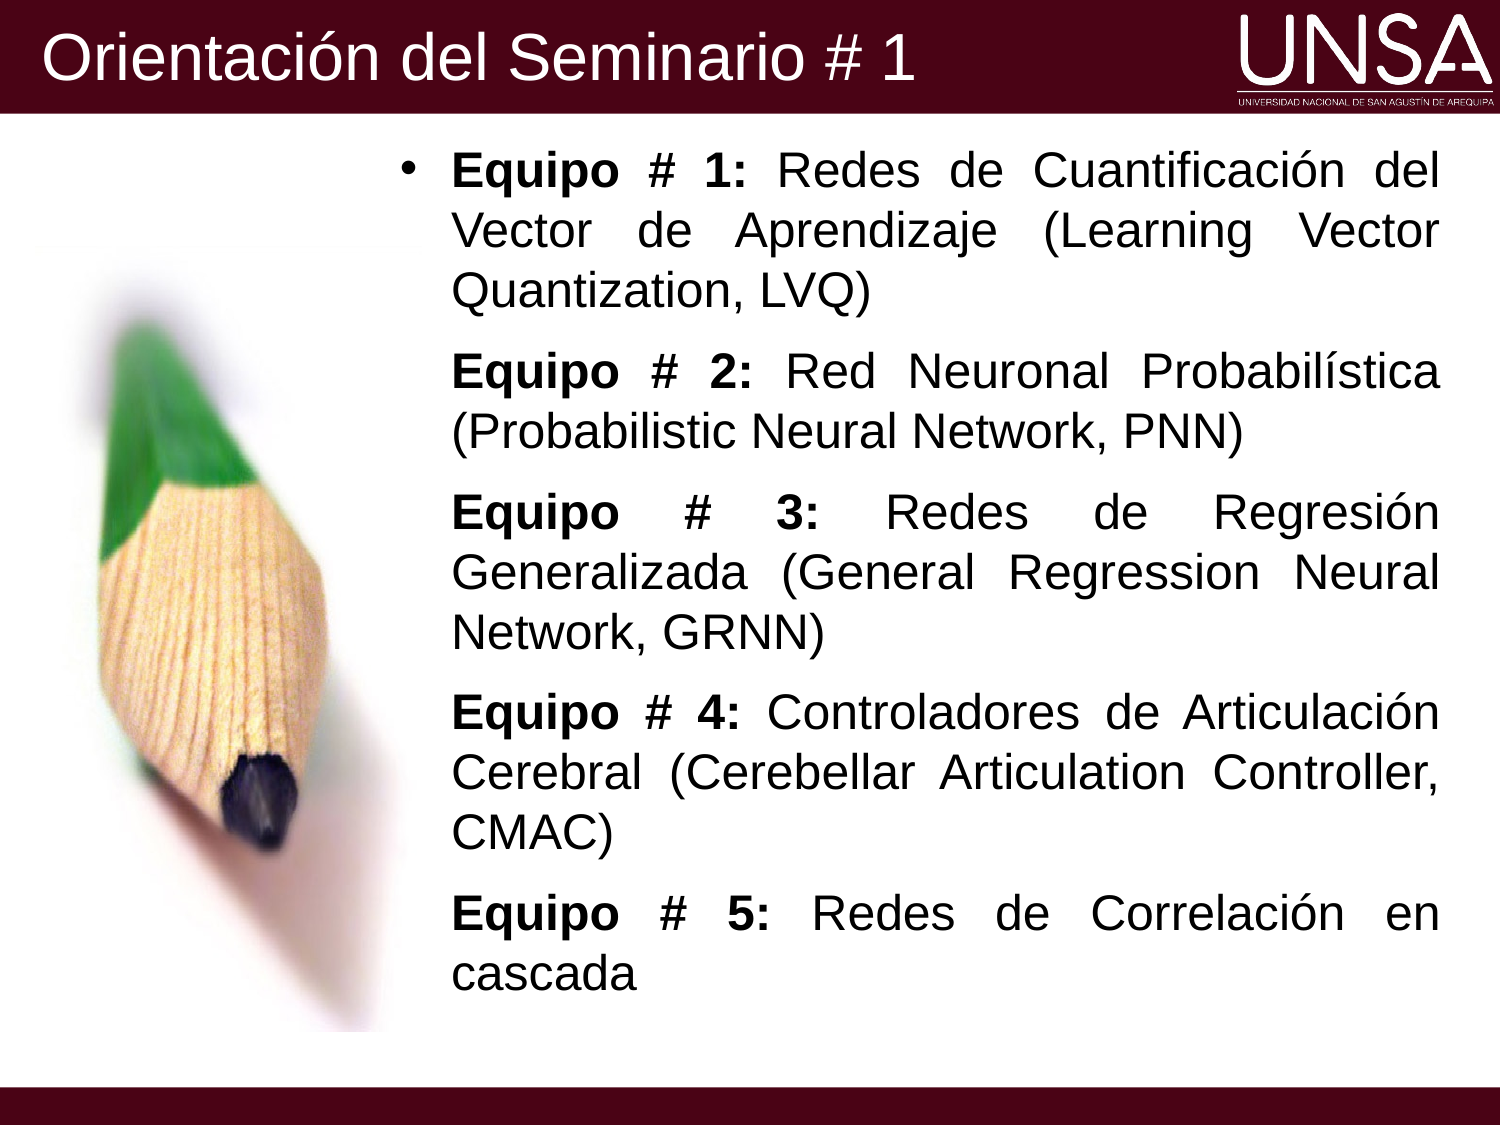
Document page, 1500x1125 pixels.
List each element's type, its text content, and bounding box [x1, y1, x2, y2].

list Equipo # 1: Redes de Cuantificación del Vector de Aprendizaje (Learning Vector Quantization, LVQ) Equipo # 2: Red Neuronal Probabilística (Probabilistic Neural Network, PNN) Equipo # 3: Redes de Regresión Generalizada (General Regression Neural Network, GRNN) Equipo # 4: Controladores de Articulación Cerebral (Cerebellar Articulation Controller, CMAC) Equipo # 5: Redes de Correlación en cascada [399, 137, 1441, 1000]
title Orientación del Seminario # 1 [41, 19, 1147, 114]
picture [34, 245, 422, 1032]
picture [1237, 13, 1494, 106]
